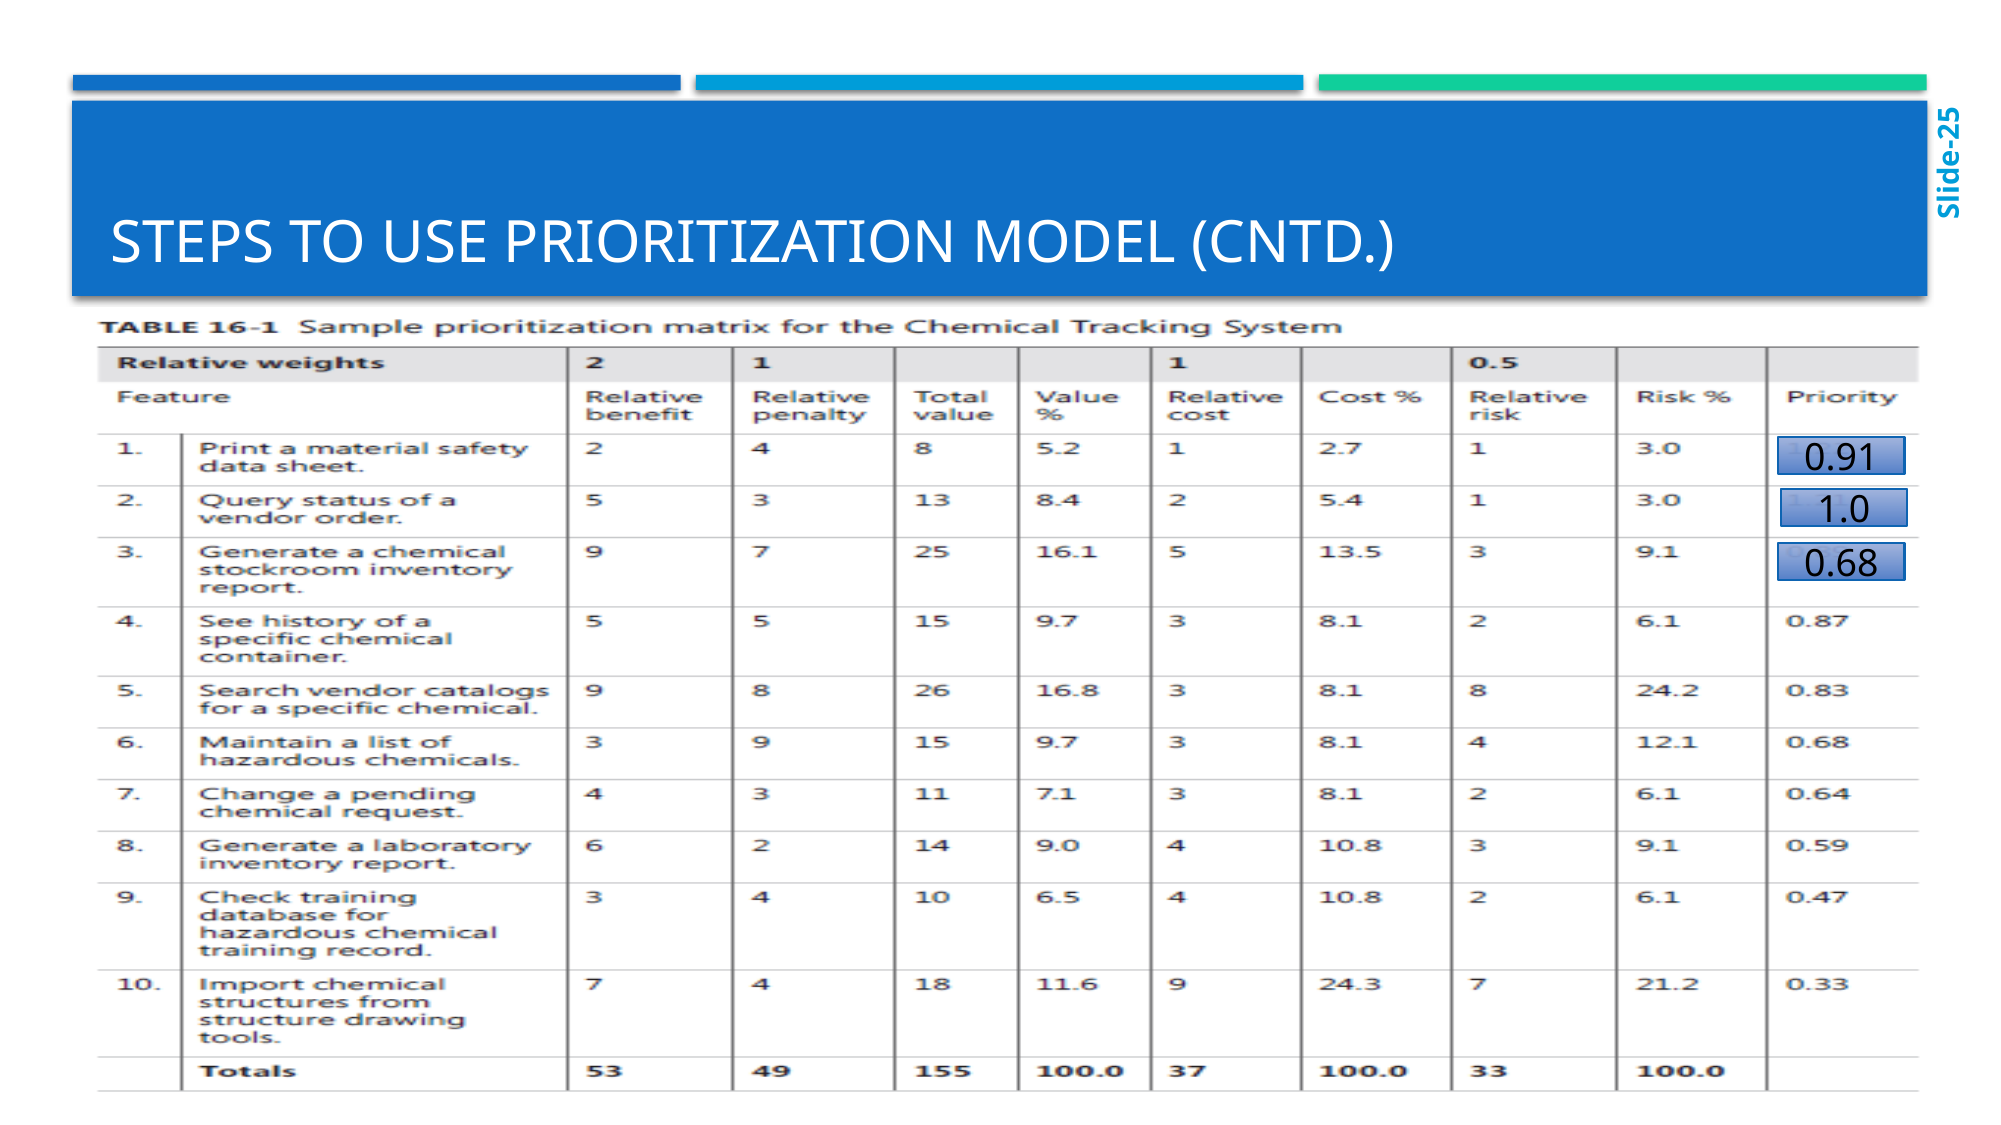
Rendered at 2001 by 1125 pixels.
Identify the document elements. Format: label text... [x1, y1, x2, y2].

text_box Slide-25 [1930, 99, 1970, 266]
picture [80, 314, 1955, 1100]
title steps to use prioritization model (cntd.) [95, 115, 1905, 282]
